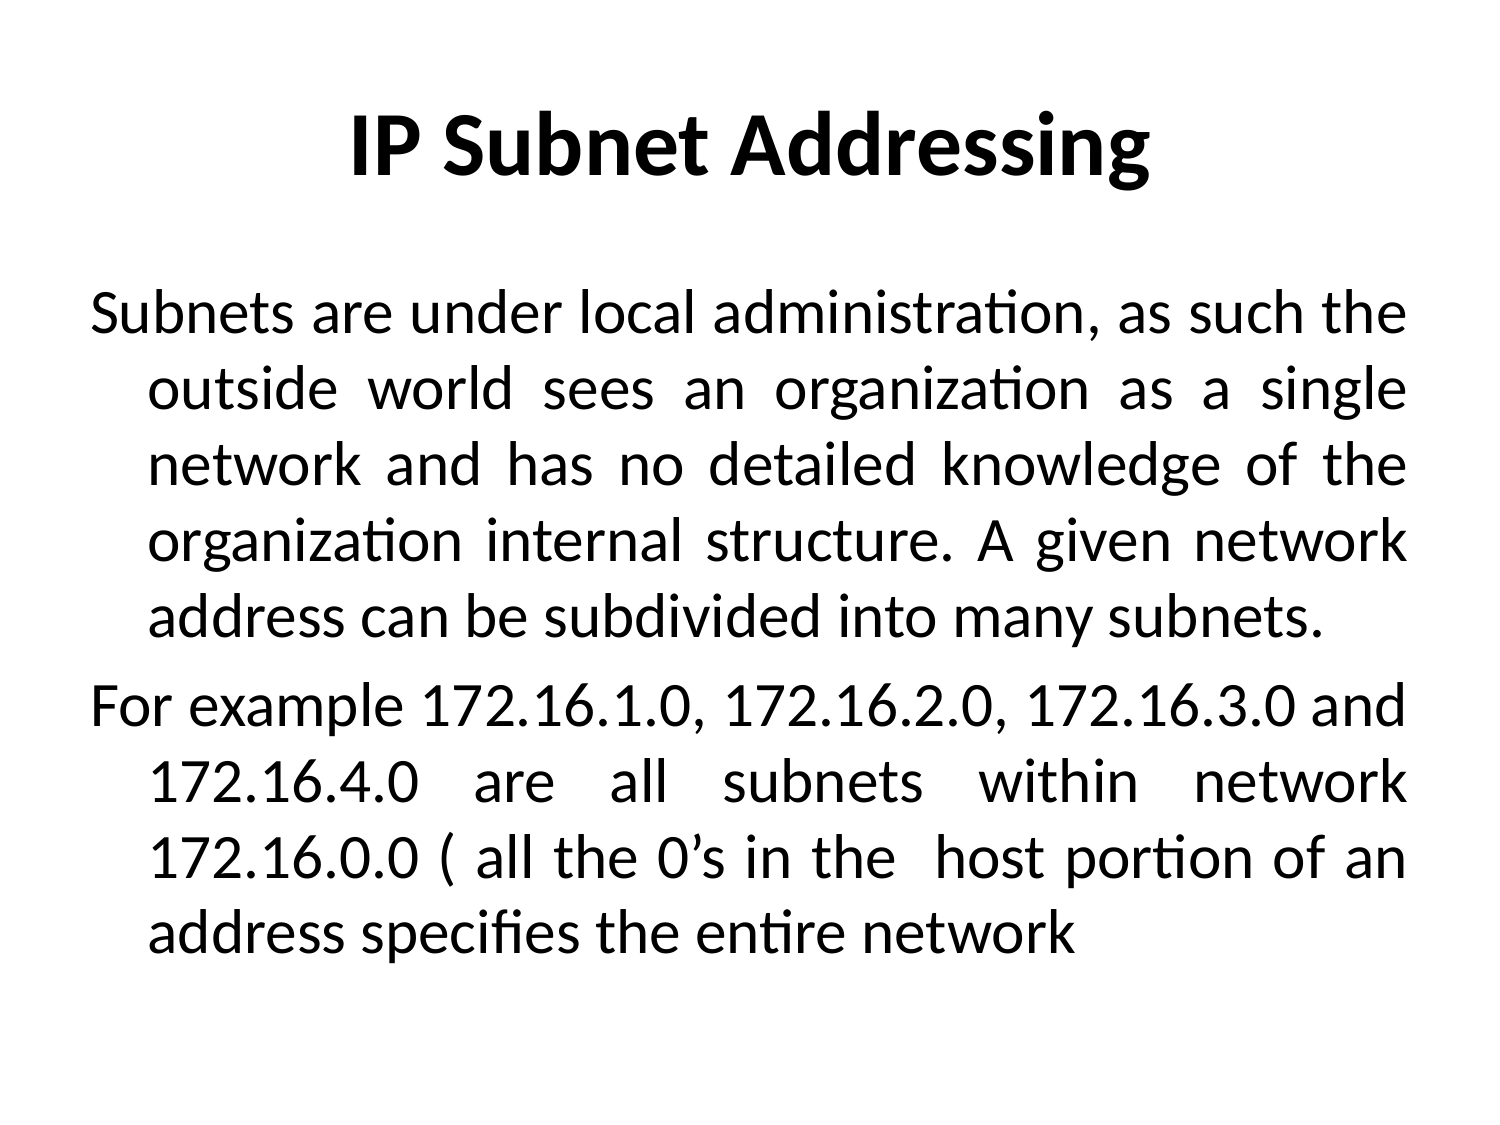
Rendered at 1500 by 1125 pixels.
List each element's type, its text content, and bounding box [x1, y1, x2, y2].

title IP Subnet Addressing [75, 45, 1425, 233]
list Subnets are under local administration, as such the outside world sees an organization as a single network and has no detailed knowledge of the organization internal structure. A given network address can be subdivided into many subnets. For example 172.16.1.0, 172.16.2.0, 172.16.3.0 and 172.16.4.0 are all subnets within network 172.16.0.0 ( all the 0’s in the host portion of an address specifies the entire network [75, 262, 1425, 1005]
